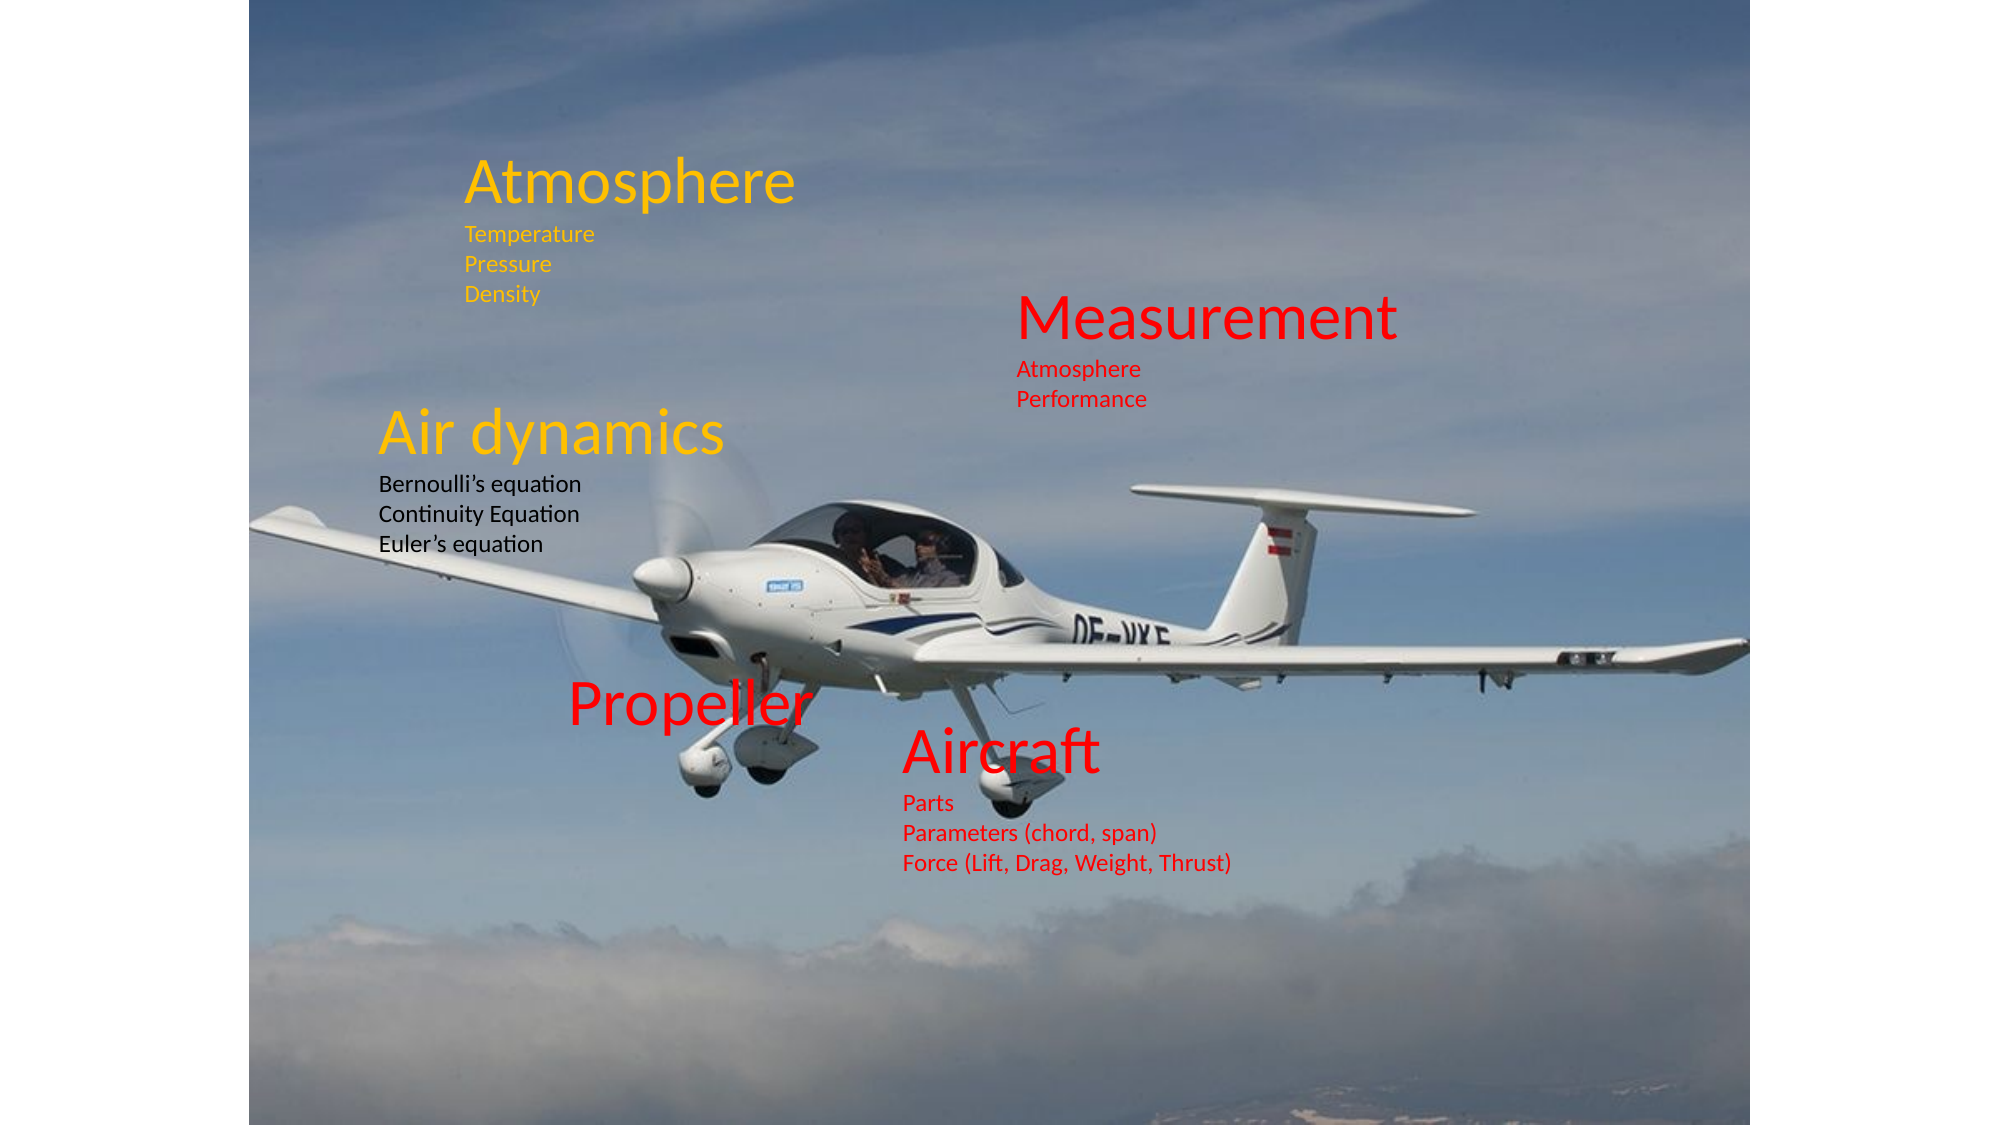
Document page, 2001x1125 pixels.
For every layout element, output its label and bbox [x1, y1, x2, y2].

picture [249, 0, 1750, 1125]
